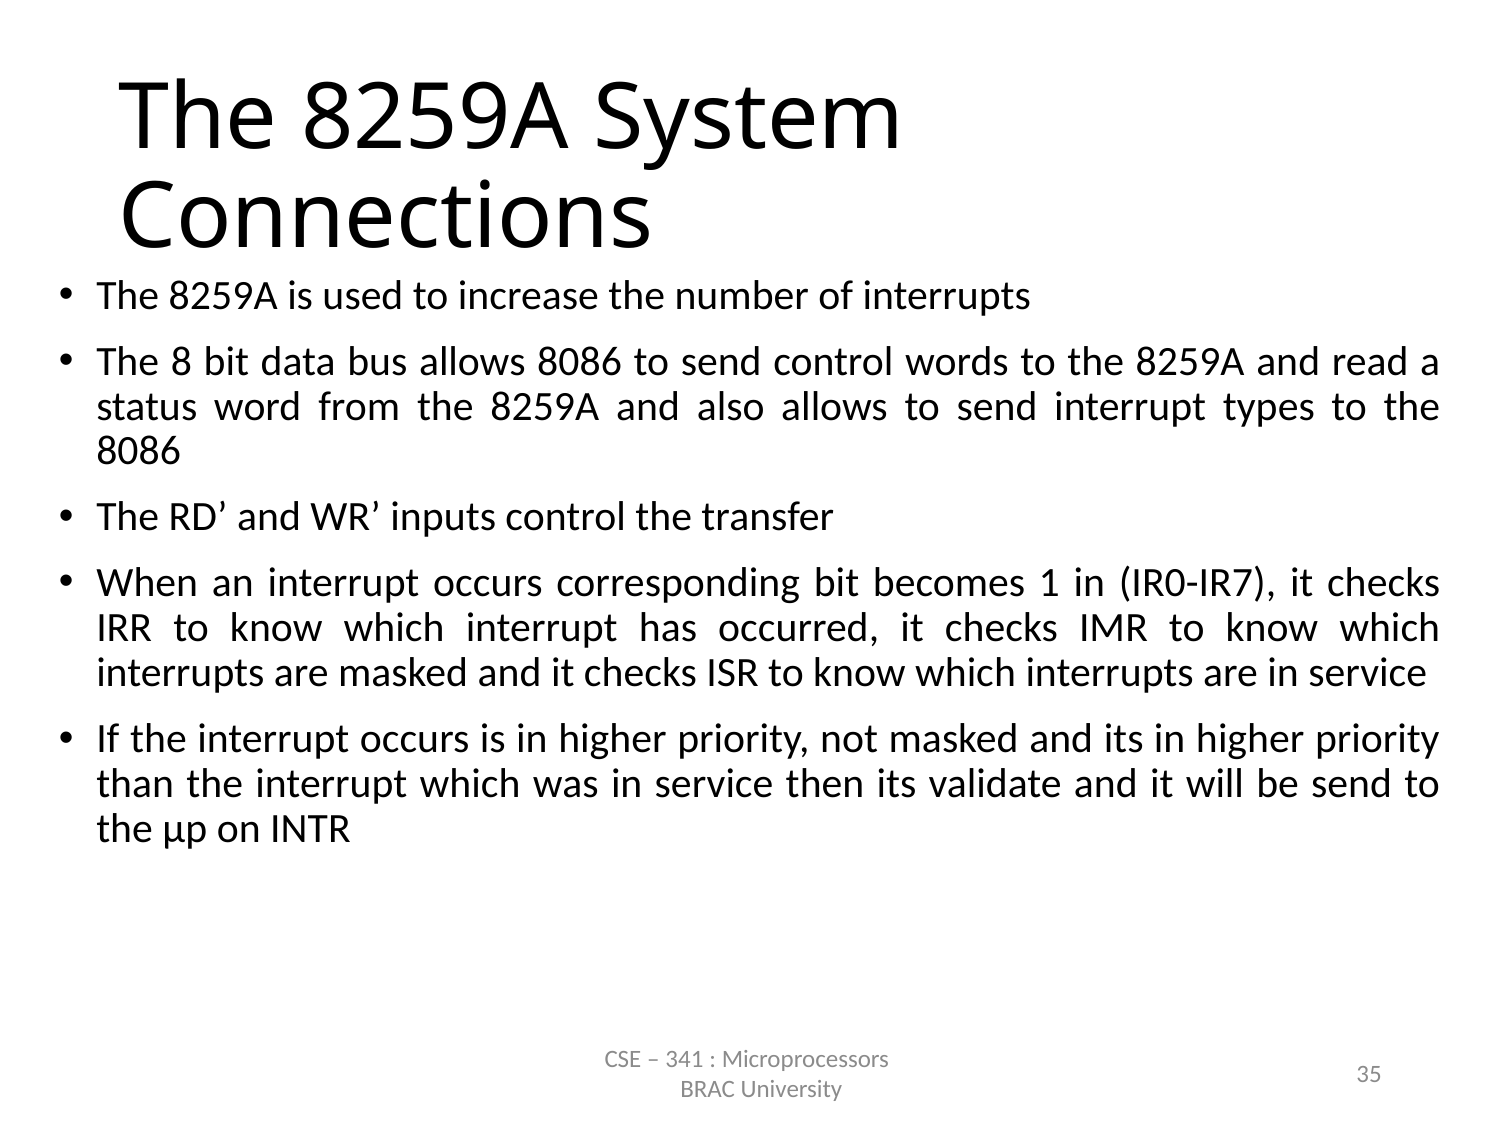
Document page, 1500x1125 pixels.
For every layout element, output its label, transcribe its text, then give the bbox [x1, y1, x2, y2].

footer CSE – 341 : Microprocessors BRAC University [496, 1042, 1004, 1103]
title The 8259A System Connections [103, 59, 1397, 265]
slide_number 35 [1059, 1042, 1397, 1103]
list The 8259A is used to increase the number of interrupts The 8 bit data bus allows 8086 to send control words to the 8259A and read a status word from the 8259A and also allows to send interrupt types to the 8086 The RD’ and WR’ inputs control the transfer When an interrupt occurs corresponding bit becomes 1 in (IR0-IR7), it checks IRR to know which interrupt has occurred, it checks IMR to know which interrupts are masked and it checks ISR to know which interrupts are in service If the interrupt occurs is in higher priority, not masked and its in higher priority than the interrupt which was in service then its validate and it will be send to the µp on INTR [43, 265, 1457, 1108]
